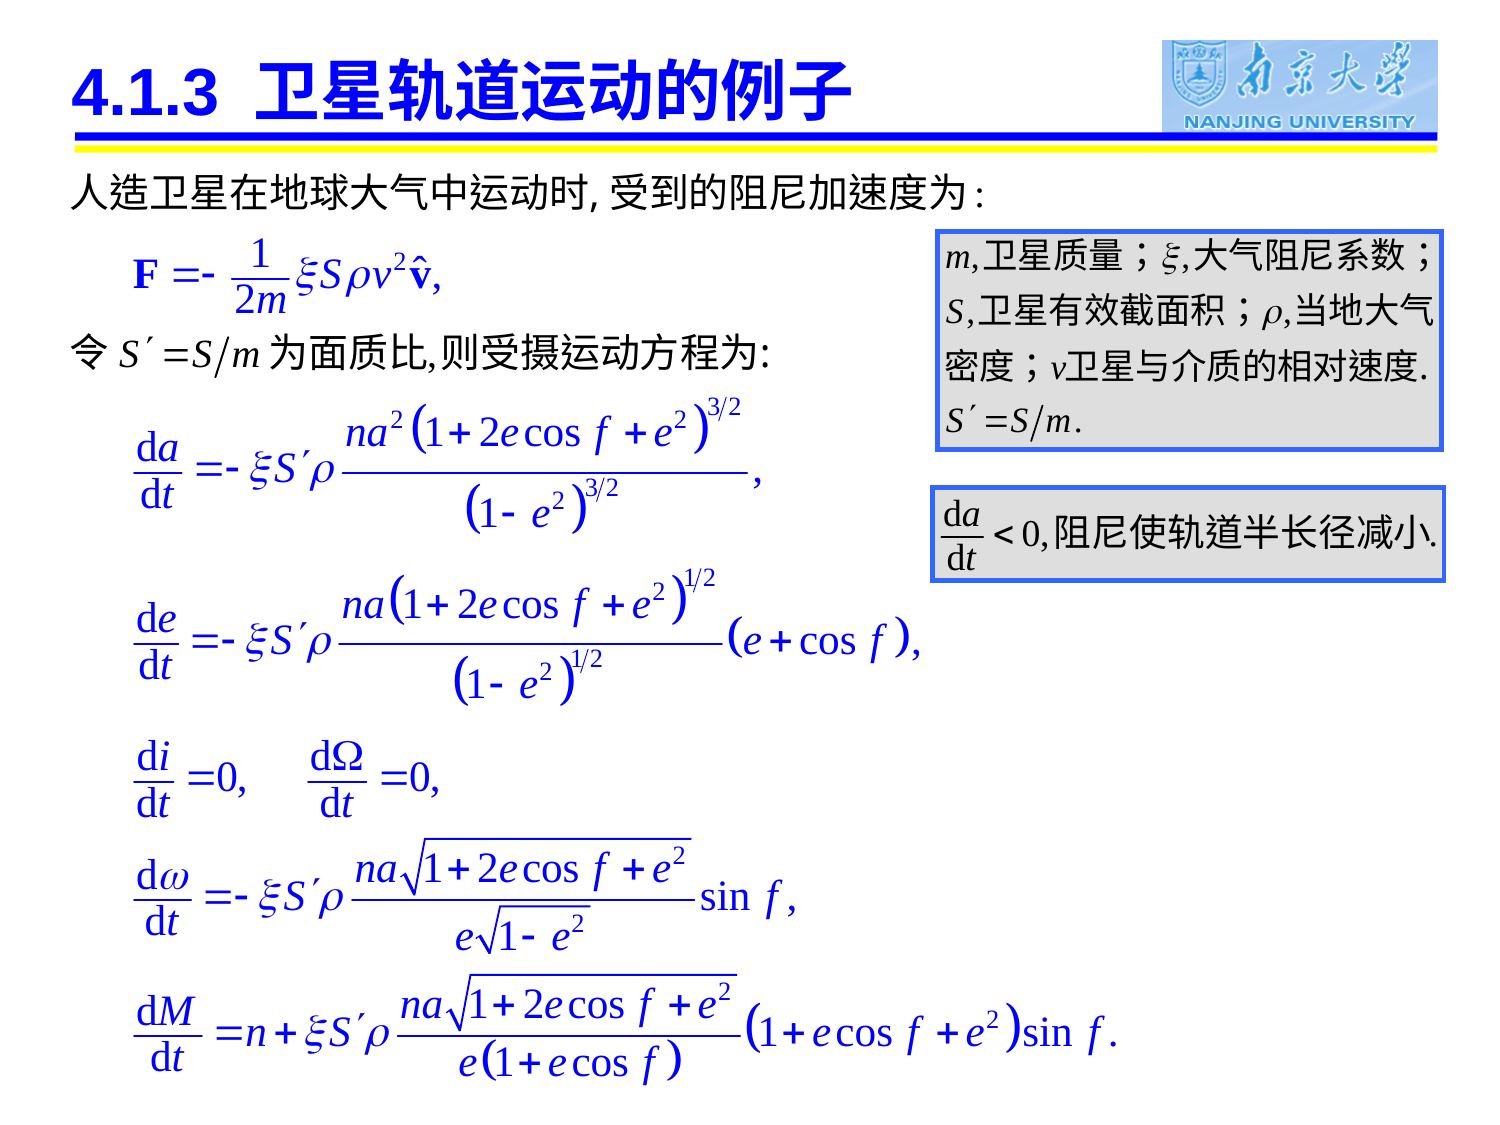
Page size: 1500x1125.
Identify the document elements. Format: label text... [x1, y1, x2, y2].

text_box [934, 489, 1442, 579]
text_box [64, 166, 1125, 1100]
title 4.1.3 卫星轨道运动的例子 [56, 30, 1132, 148]
picture [1162, 40, 1438, 132]
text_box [939, 233, 1440, 448]
